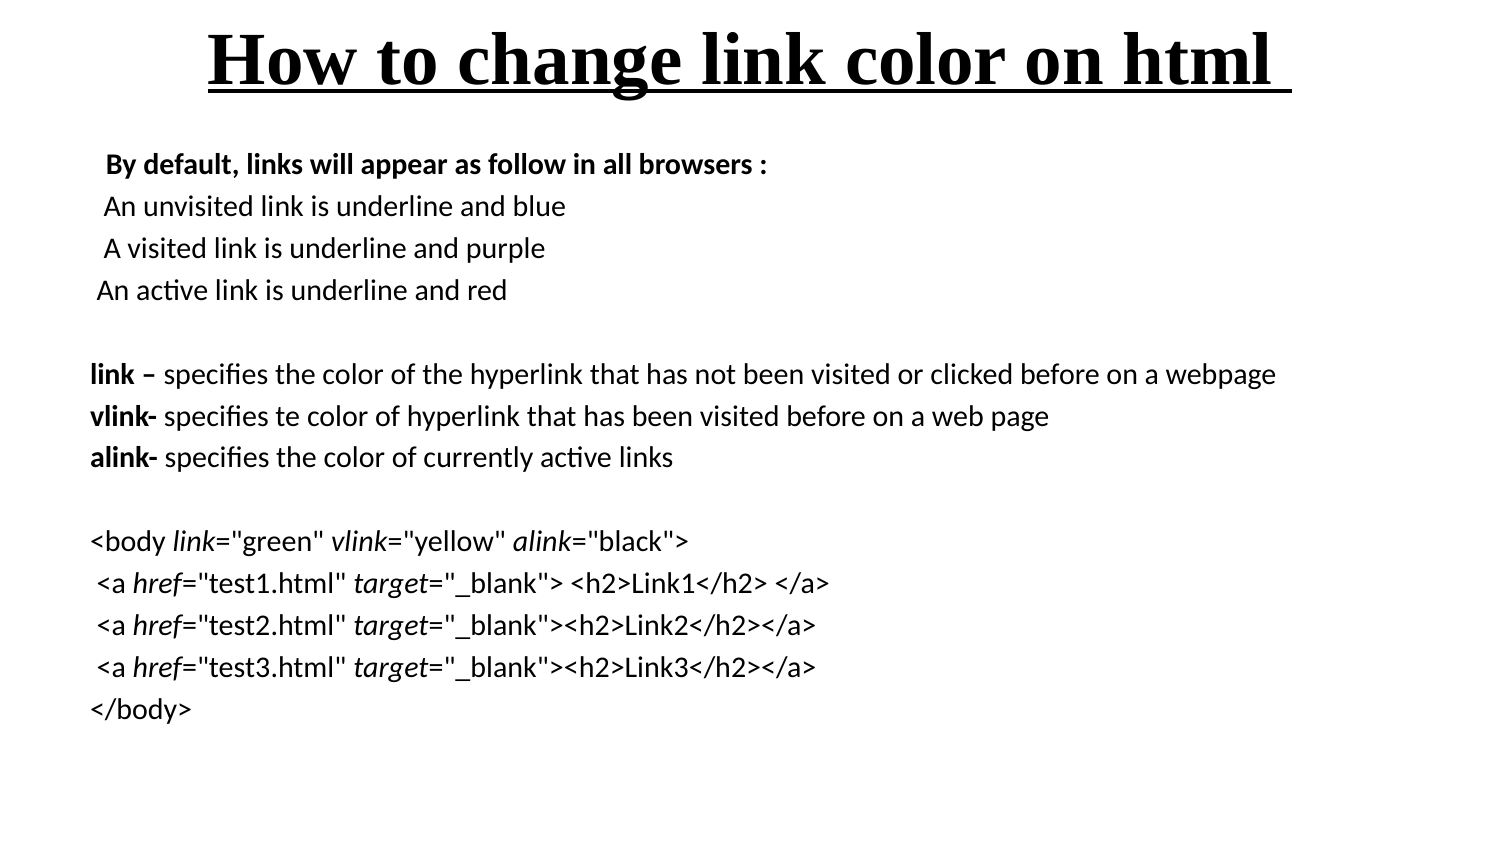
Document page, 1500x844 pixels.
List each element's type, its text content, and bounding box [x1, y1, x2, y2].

list By default, links will appear as follow in all browsers : An unvisited link is underline and blue A visited link is underline and purple An active link is underline and red link – specifies the color of the hyperlink that has not been visited or clicked before on a webpage vlink- specifies te color of hyperlink that has been visited before on a web page alink- specifies the color of currently active links <body link="green" vlink="yellow" alink="black"> <a href="test1.html" target="_blank"> <h2>Link1</h2> </a> <a href="test2.html" target="_blank"><h2>Link2</h2></a> <a href="test3.html" target="_blank"><h2>Link3</h2></a> </body> [75, 115, 1425, 810]
title How to change link color on html [75, 0, 1425, 115]
